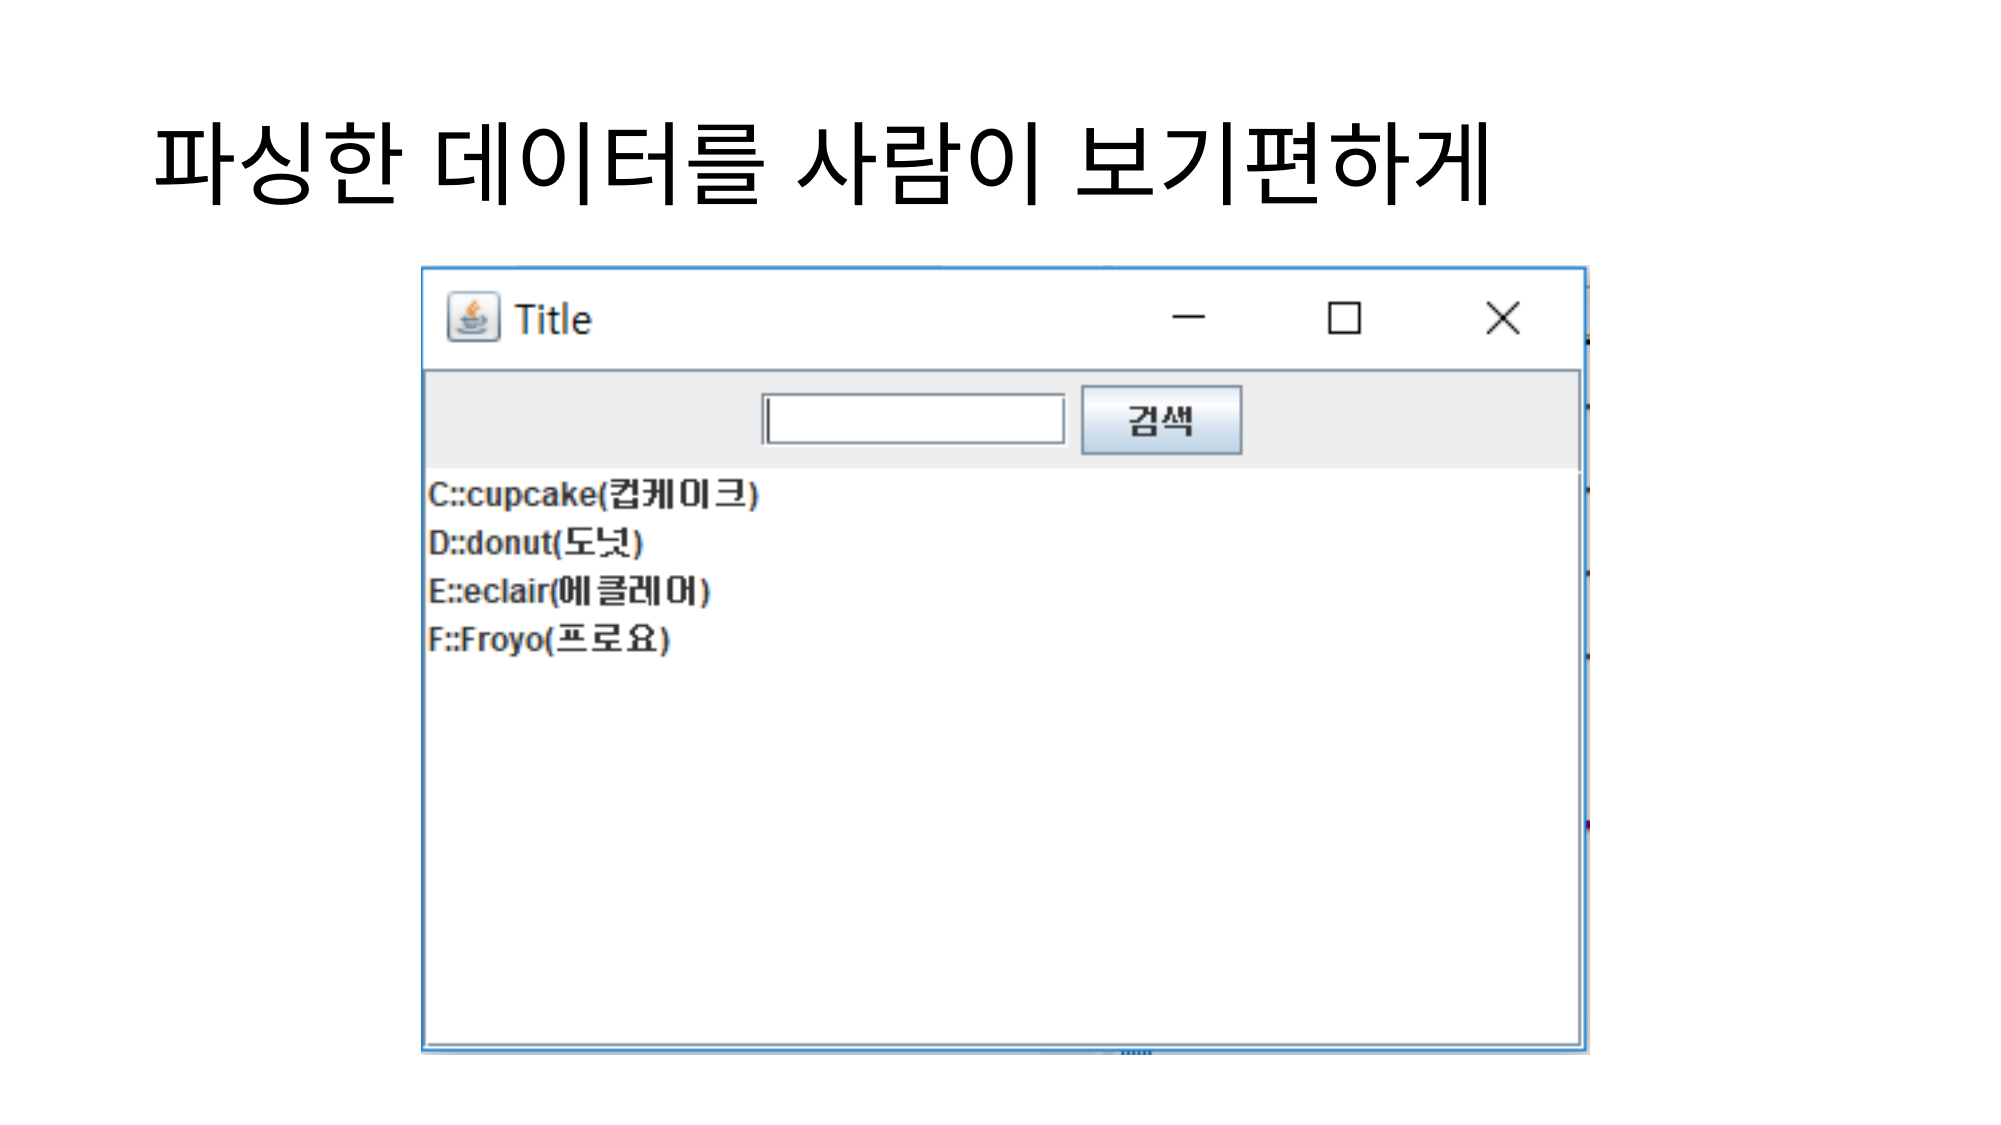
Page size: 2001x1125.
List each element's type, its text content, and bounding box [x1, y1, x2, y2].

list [421, 265, 1590, 1055]
title 파싱한 데이터를 사람이 보기편하게 [137, 59, 1863, 278]
